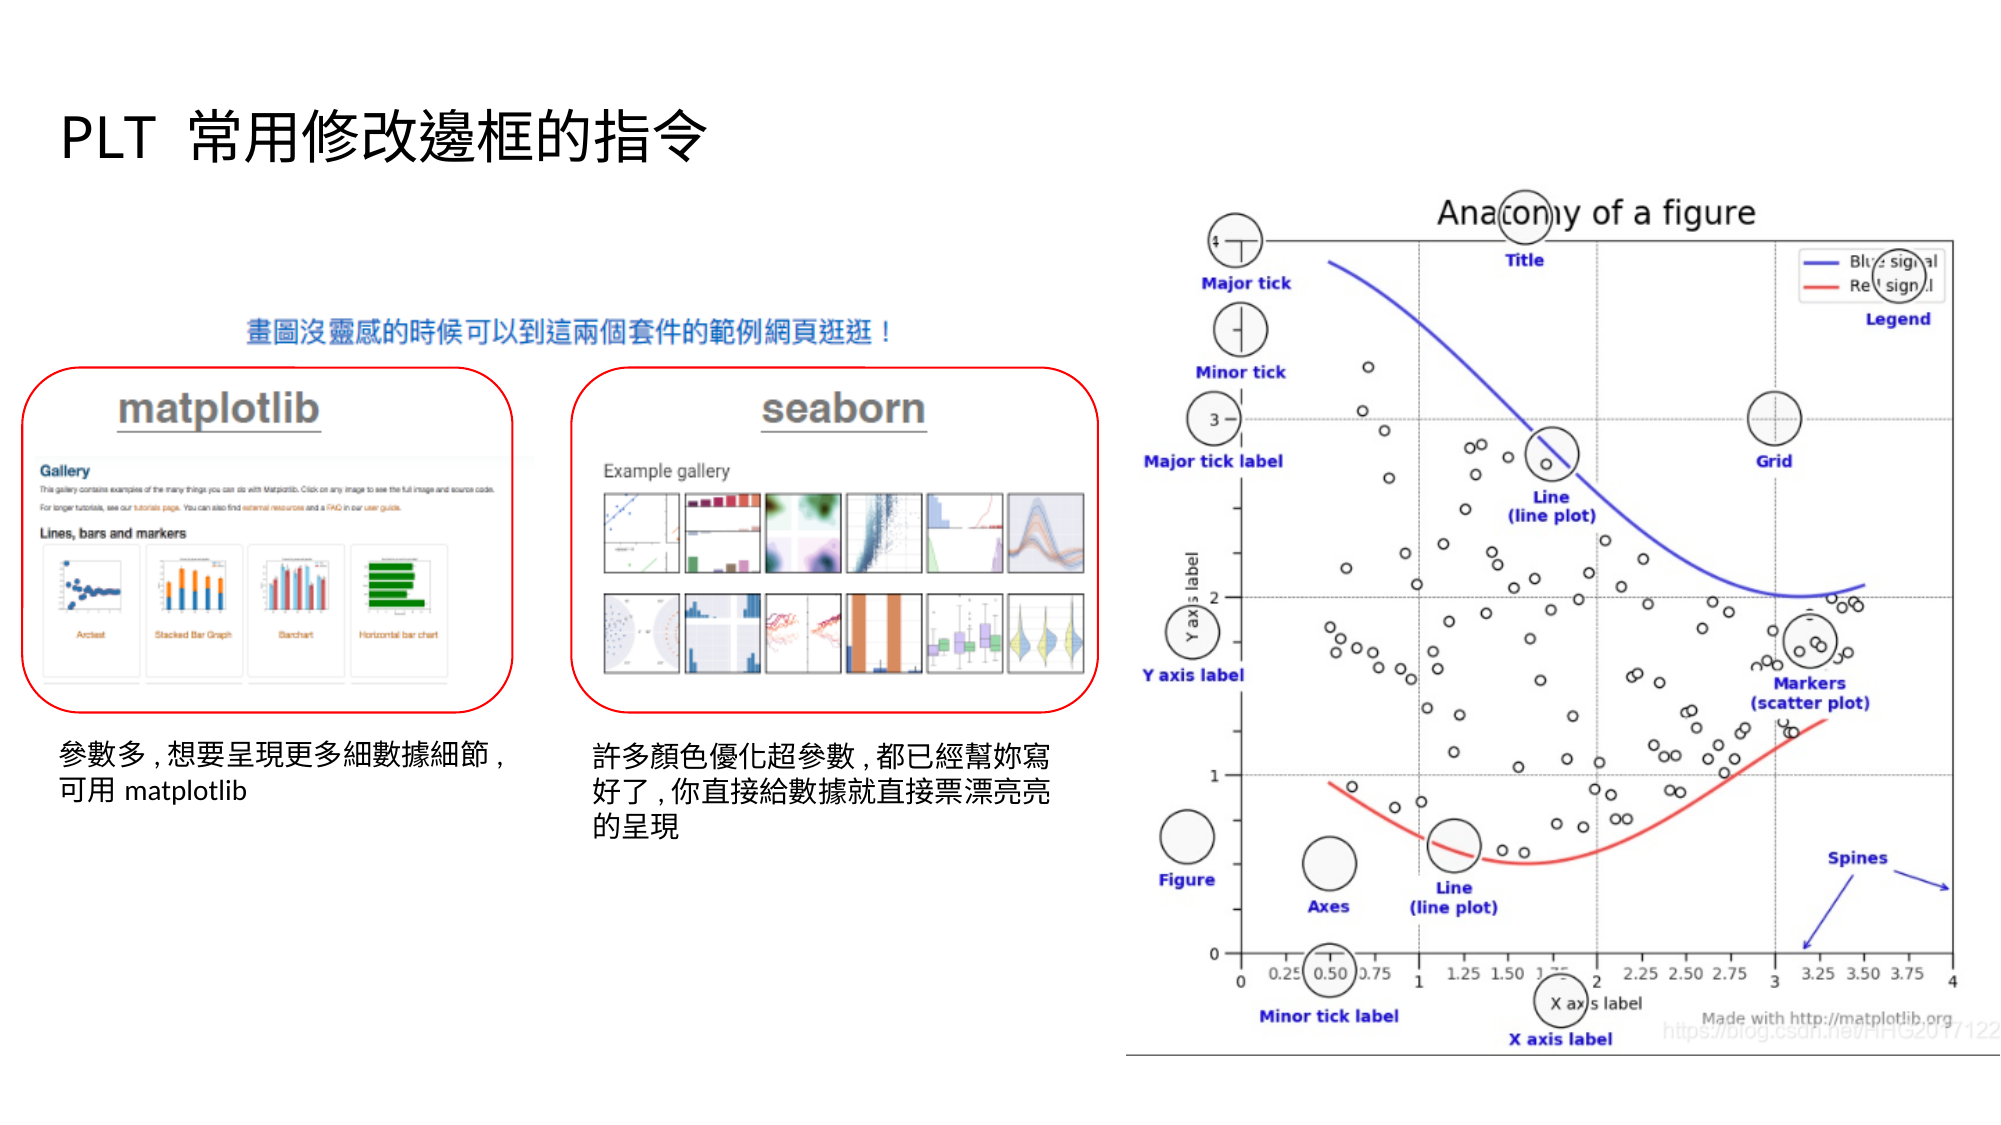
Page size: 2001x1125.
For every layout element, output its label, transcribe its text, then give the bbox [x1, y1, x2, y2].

text_box 參數多,想要呈現更多細數據細節,可用matplotlib [44, 729, 513, 814]
picture [1126, 139, 2000, 1056]
title PLT 常用修改邊框的指令 [44, 59, 1384, 220]
text_box [40, 698, 495, 714]
picture [3, 304, 1118, 698]
text_box [589, 698, 1081, 714]
text_box 許多顏色優化超參數,都已經幫妳寫好了,你直接給數據就直接票漂亮亮的呈現 [577, 731, 1092, 851]
